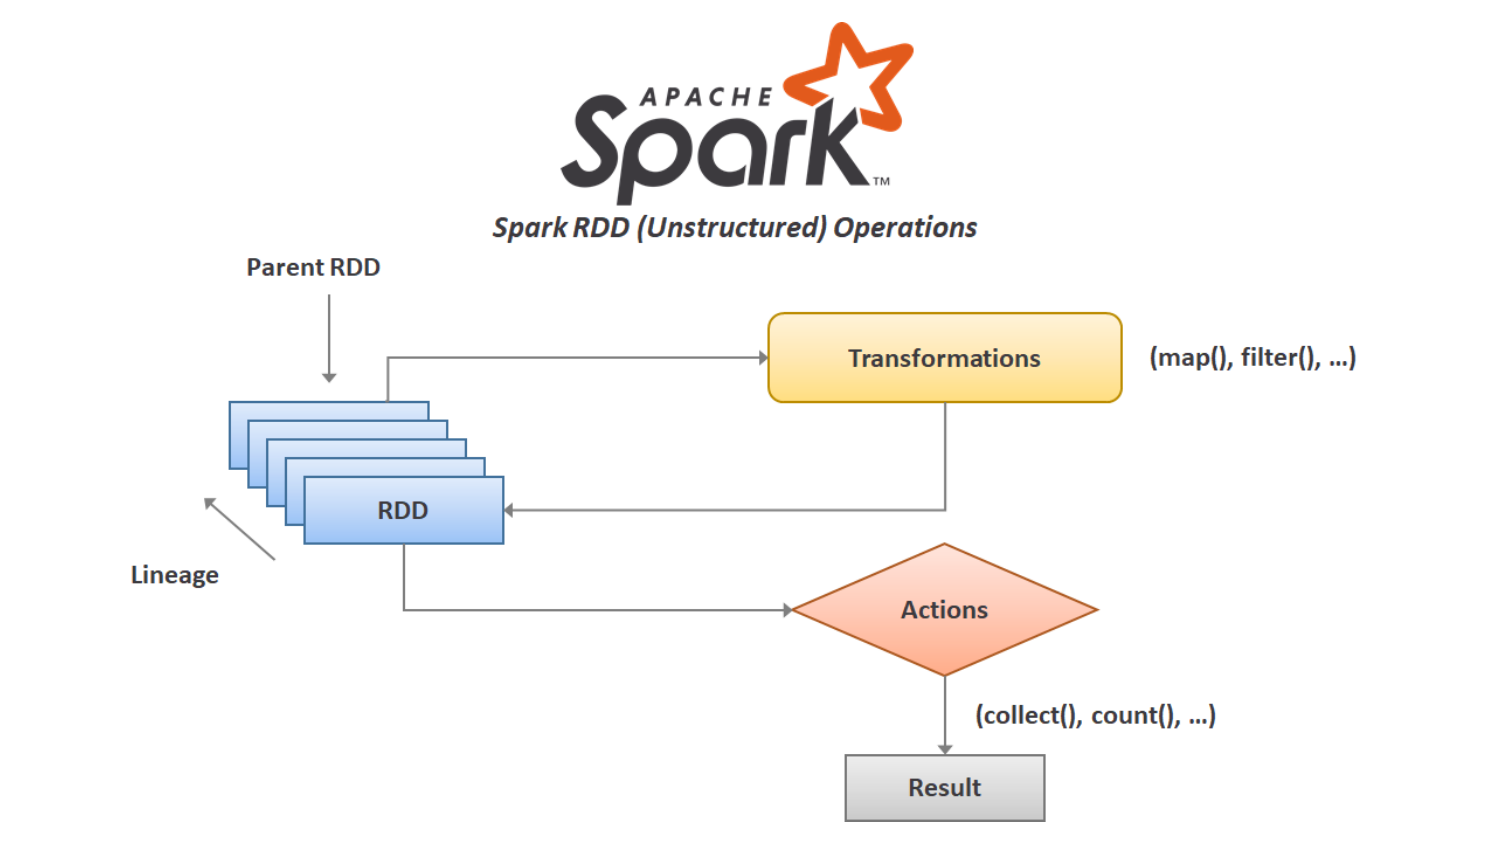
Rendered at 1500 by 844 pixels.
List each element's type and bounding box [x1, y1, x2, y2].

picture [112, 21, 1388, 822]
